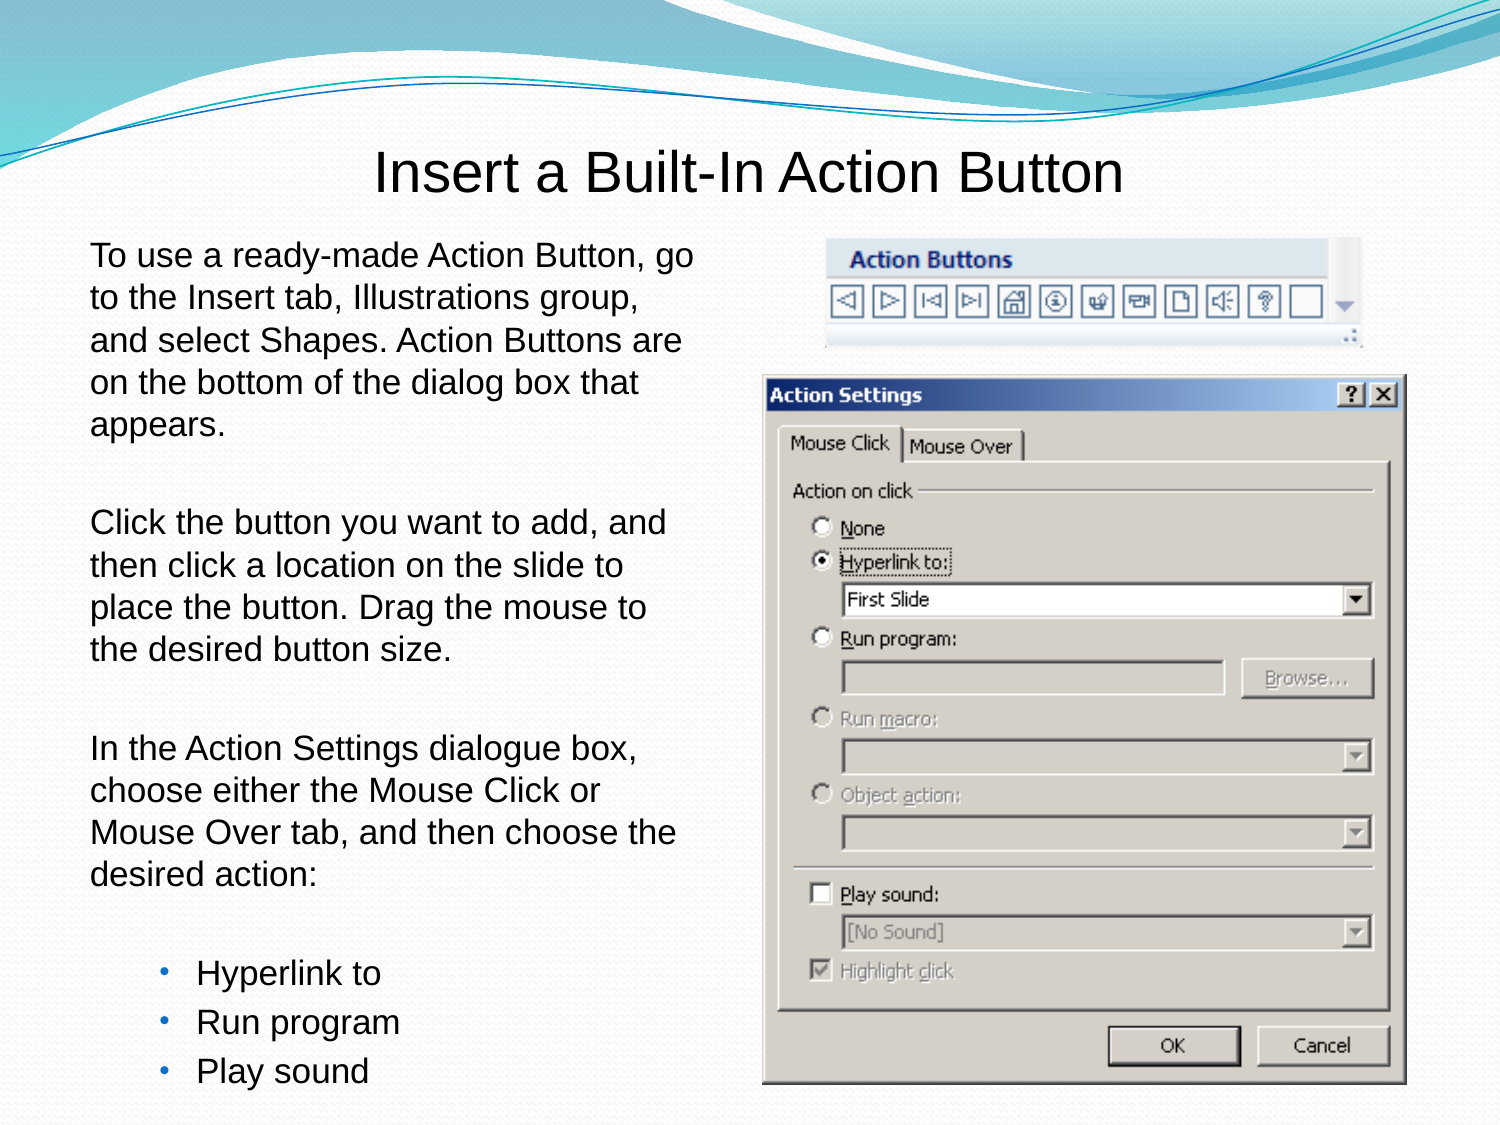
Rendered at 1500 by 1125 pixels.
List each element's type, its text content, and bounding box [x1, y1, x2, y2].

text_box Insert a Built-In Action Button [74, 126, 1425, 212]
picture [762, 374, 1407, 1085]
list To use a ready-made Action Button, go to the Insert tab, Illustrations group, and select Shapes. Action Buttons are on the bottom of the dialog box that appears. Click the button you want to add, and then click a location on the slide to place the button. Drag the mouse to the desired button size. In the Action Settings dialogue box, choose either the Mouse Click or Mouse Over tab, and then choose the desired action: Hyperlink to Run program Play sound [75, 224, 713, 1100]
picture [824, 237, 1363, 349]
